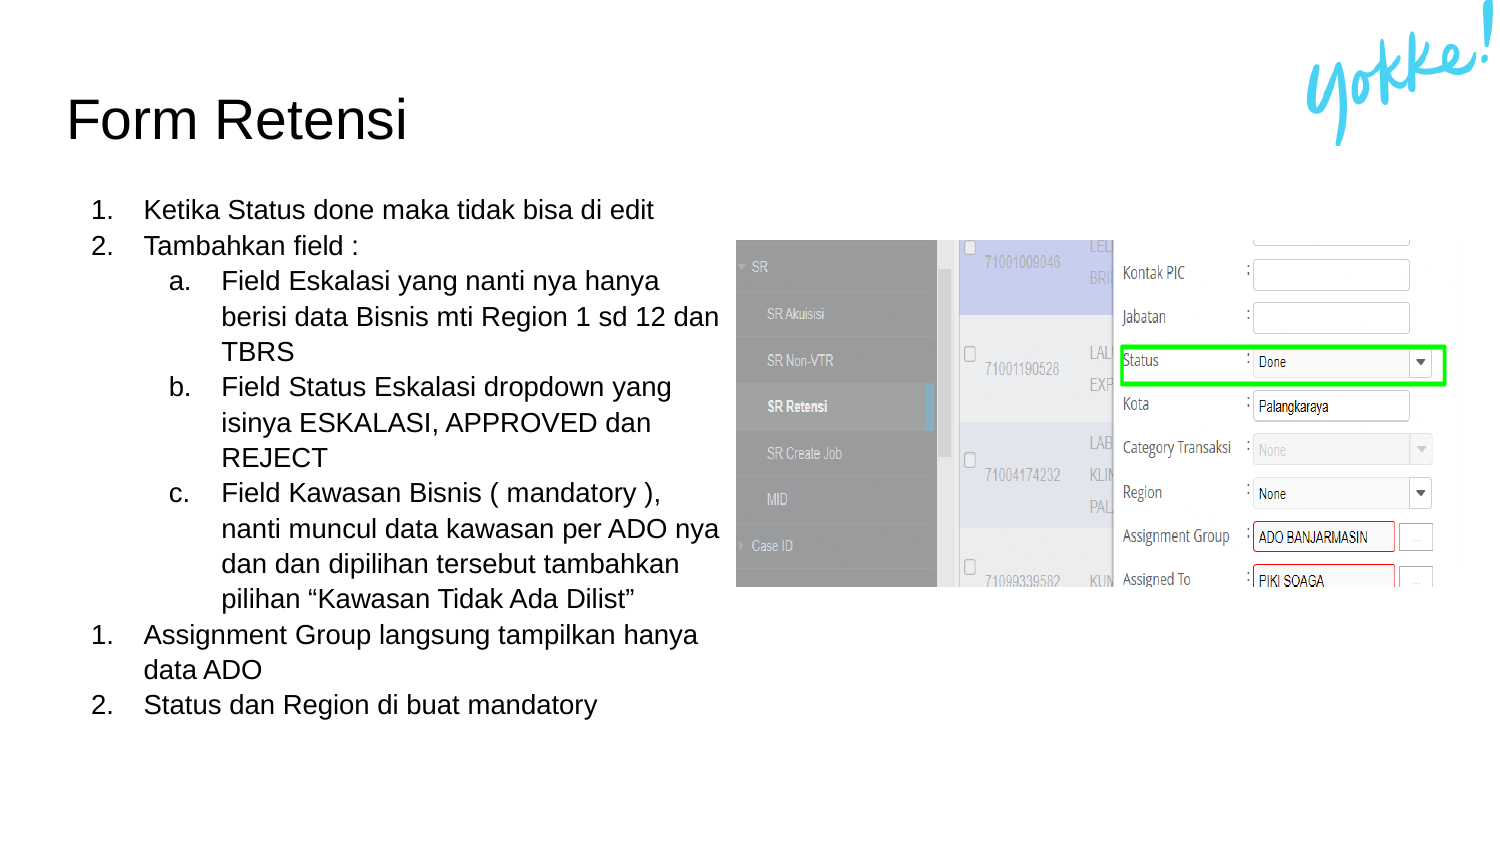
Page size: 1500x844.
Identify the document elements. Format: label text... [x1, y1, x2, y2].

list Ketika Status done maka tidak bisa di edit Tambahkan field : Field Eskalasi yang nanti nya hanya berisi data Bisnis mti Region 1 sd 12 dan TBRS Field Status Eskalasi dropdown yang isinya ESKALASI, APPROVED dan REJECT Field Kawasan Bisnis ( mandatory ), nanti muncul data kawasan per ADO nya dan dan dipilihan tersebut tambahkan pilihan “Kawasan Tidak Ada Dilist” Assignment Group langsung tampilkan hanya data ADO Status dan Region di buat mandatory [51, 175, 737, 750]
picture [1306, 0, 1493, 147]
title Form Retensi [51, 72, 1449, 167]
picture [736, 240, 1461, 587]
